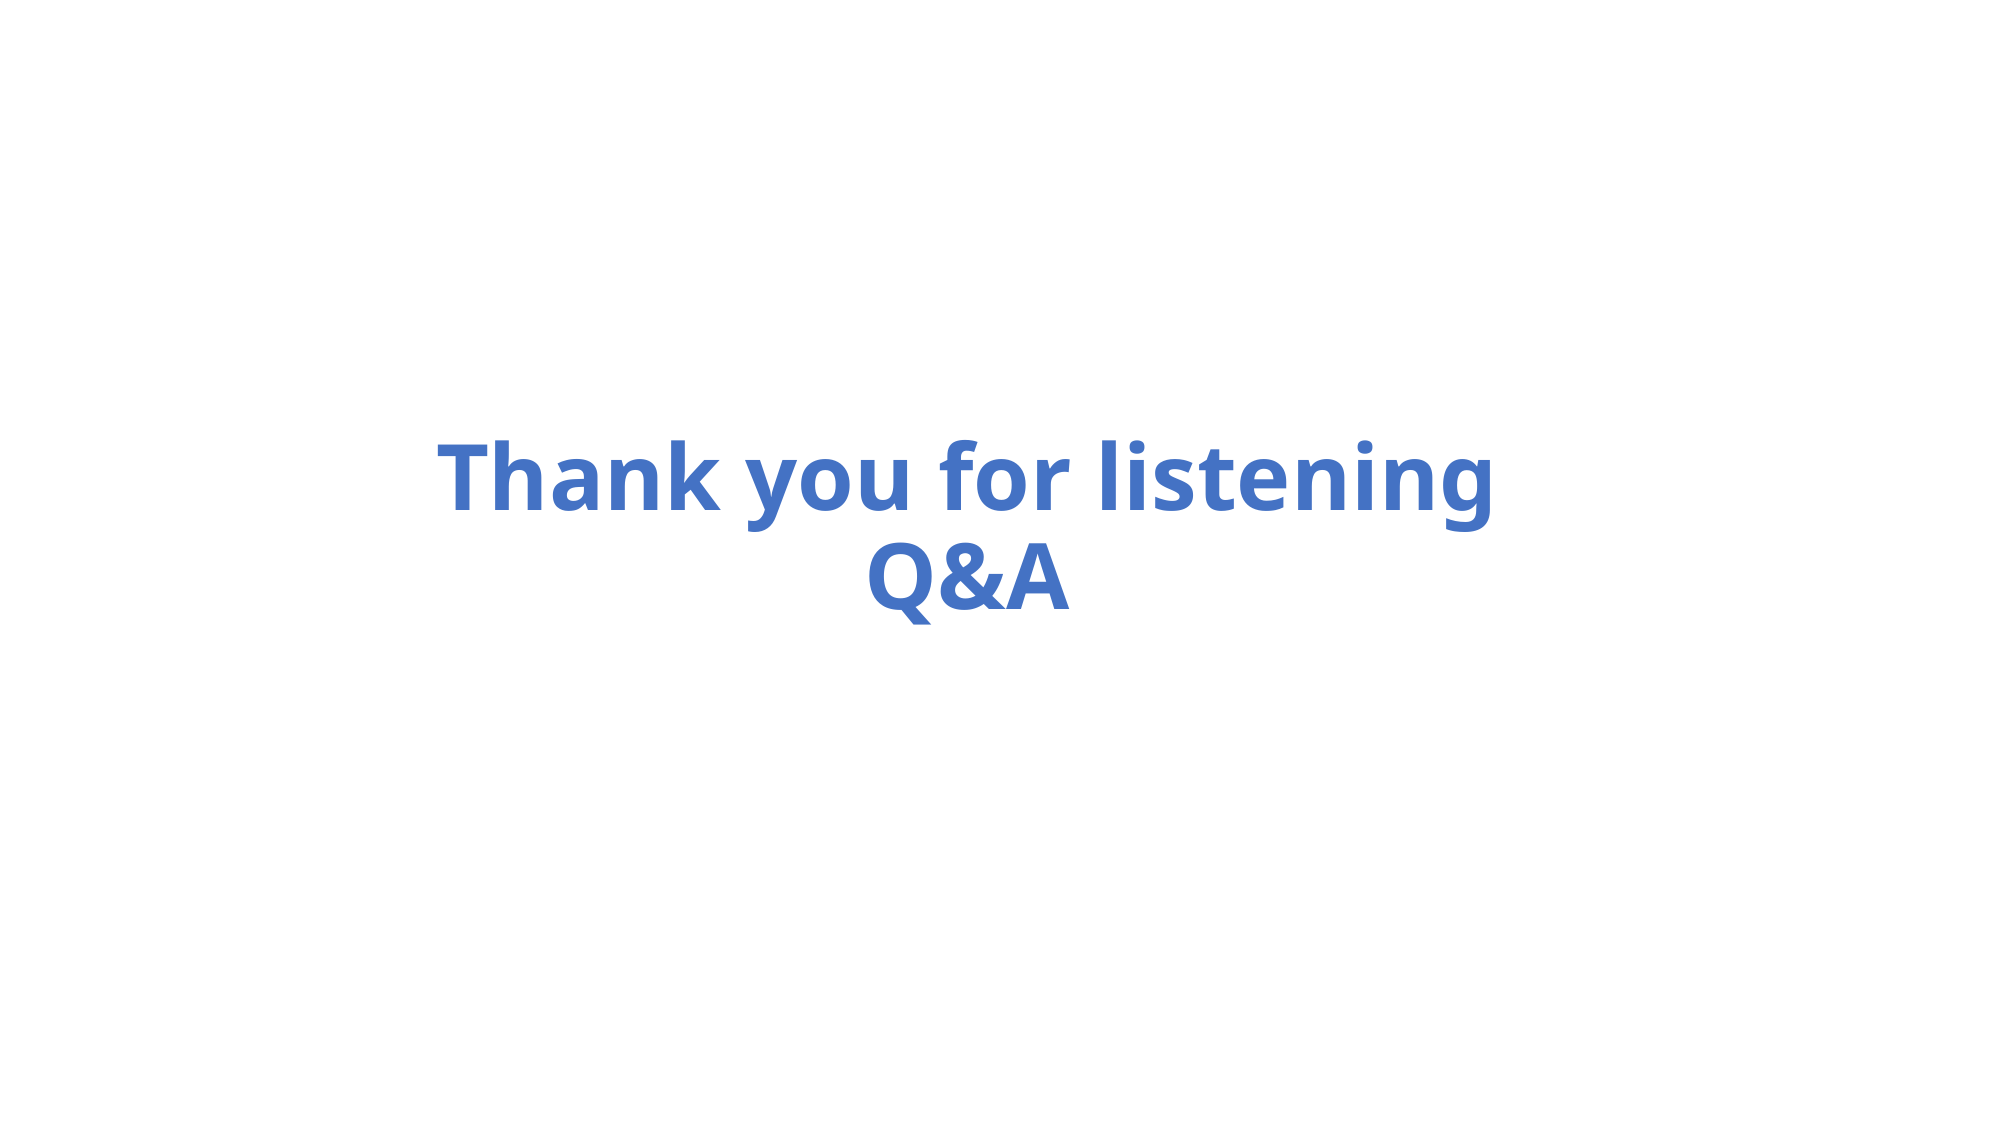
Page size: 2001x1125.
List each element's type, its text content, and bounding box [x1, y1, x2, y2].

title Thank you for listening Q&A [104, 421, 1830, 639]
